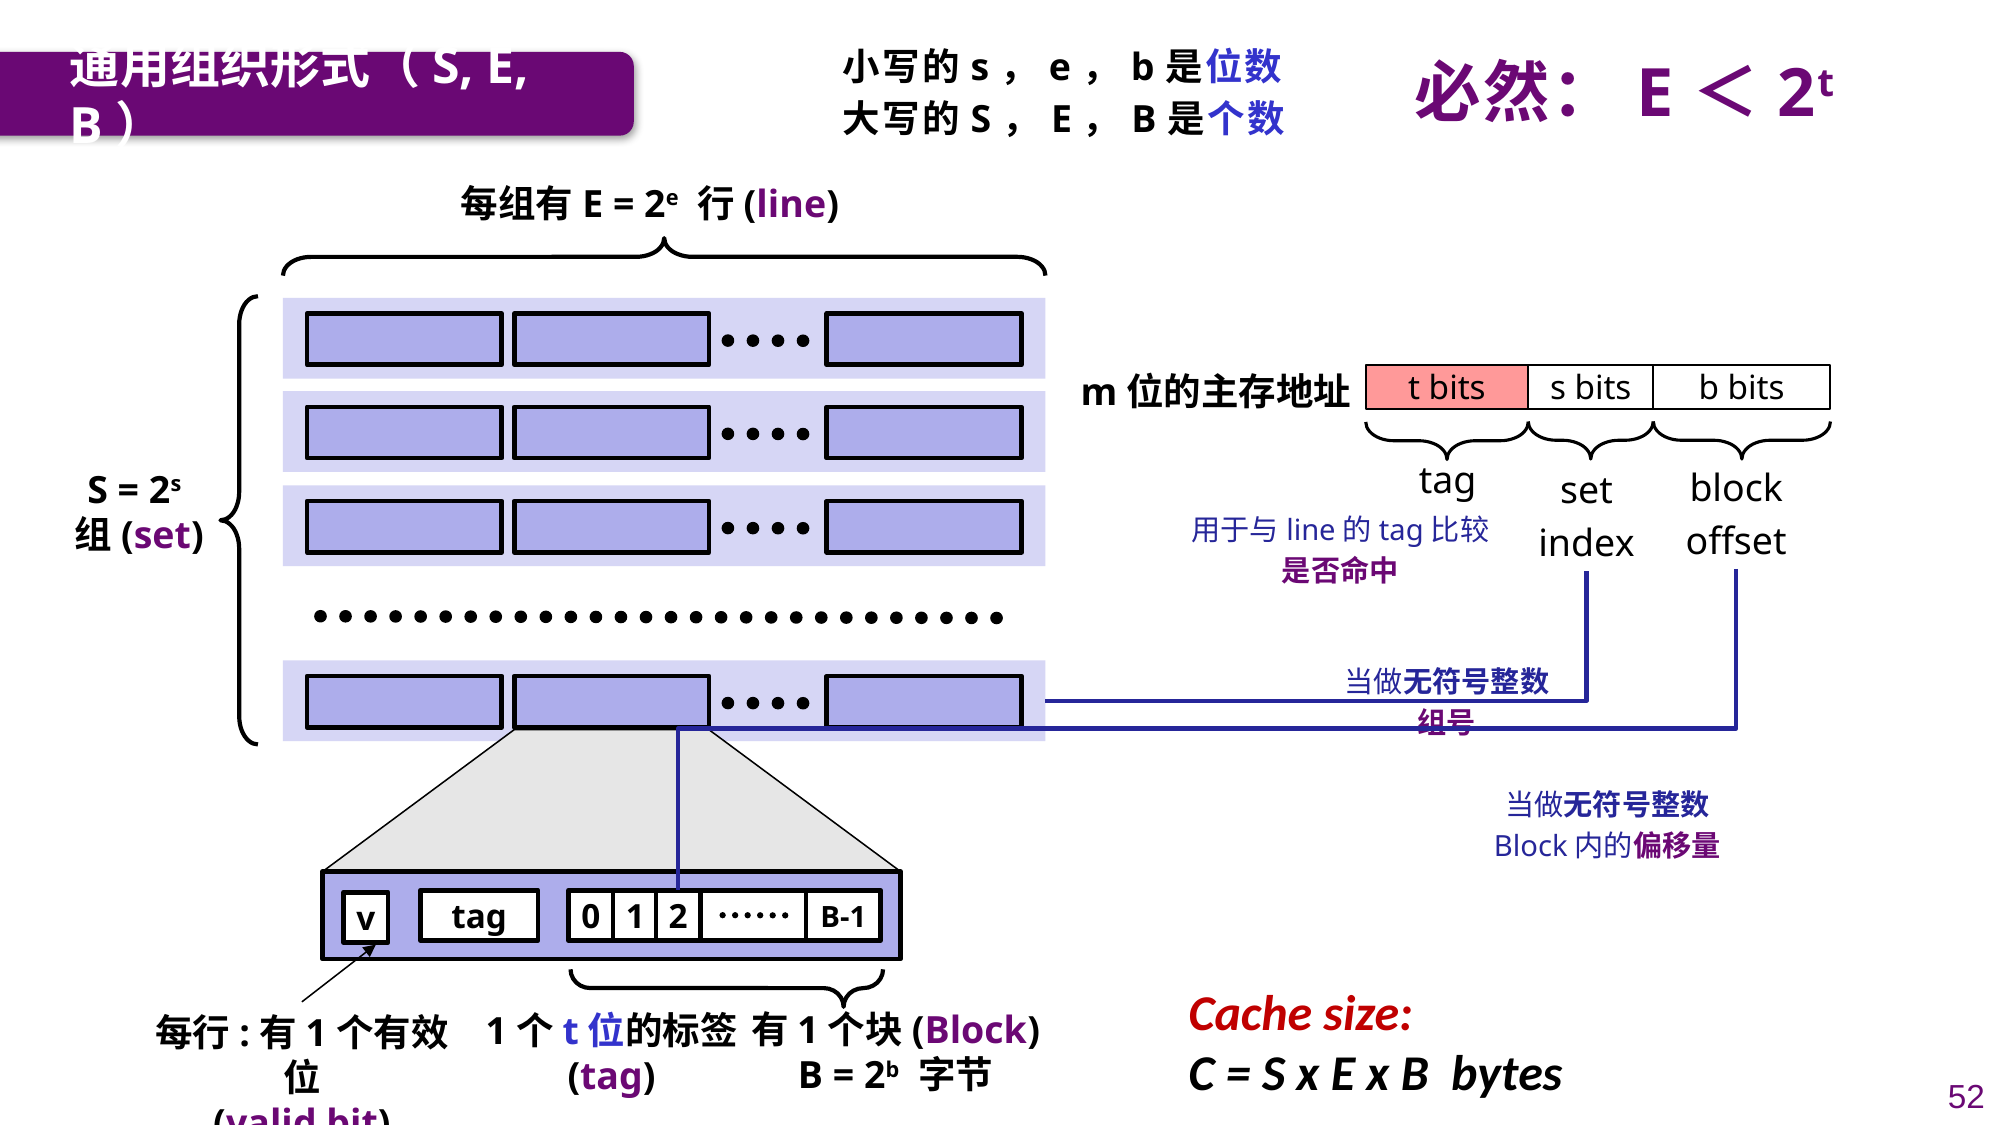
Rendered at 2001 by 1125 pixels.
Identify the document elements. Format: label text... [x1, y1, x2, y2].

text_box [0, 51, 624, 136]
text_box 通用组织形式（S, E, B） [55, 52, 652, 135]
text_box [282, 238, 1046, 276]
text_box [1068, 360, 1831, 421]
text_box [282, 660, 672, 727]
slide_number 52 [1916, 1065, 2000, 1125]
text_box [282, 390, 1046, 473]
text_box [282, 297, 1046, 379]
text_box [282, 485, 672, 567]
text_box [677, 421, 1831, 891]
text_box S = 2s 组(set) [59, 458, 219, 563]
text_box Cache size: C = S x E x B bytes [1173, 973, 1578, 1109]
text_box 每组有E = 2e 行(line) [446, 172, 899, 232]
text_box [220, 296, 258, 727]
text_box 必然：E＜2t [1398, 40, 1851, 139]
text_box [135, 729, 1047, 1109]
text_box 小写的s，e，b是位数 大写的S，E，B是个数 [826, 34, 1301, 150]
